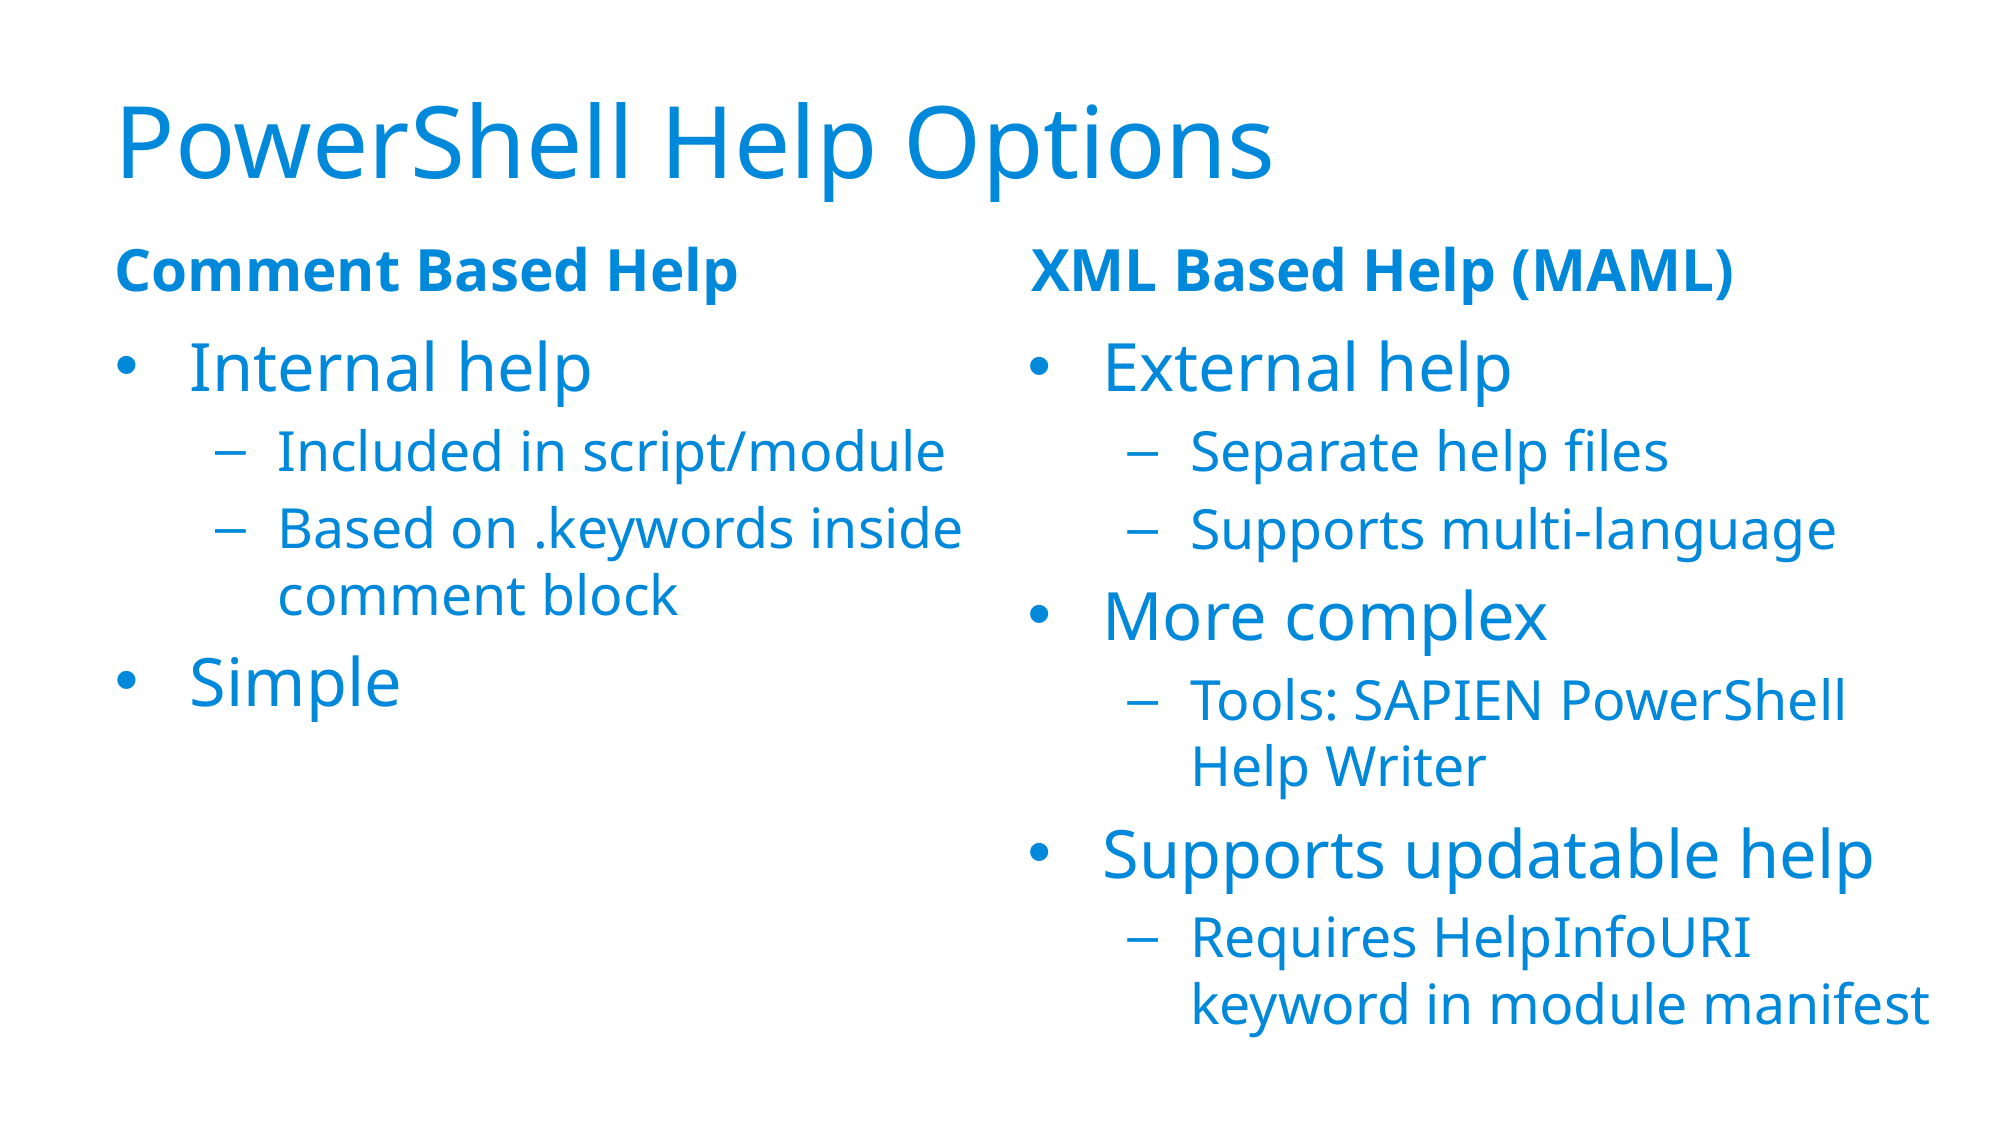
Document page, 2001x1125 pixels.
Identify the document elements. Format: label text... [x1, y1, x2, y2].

title PowerShell Help Options [99, 45, 1900, 233]
list XML Based Help (MAML) [1015, 205, 1900, 311]
list Internal help Included in script/module Based on .keywords inside comment block Simple [99, 316, 984, 966]
text_box [1812, 953, 1987, 1115]
list Comment Based Help [99, 205, 984, 311]
list External help Separate help files Supports multi-language More complex Tools: SAPIEN PowerShell Help Writer Supports updatable help Requires HelpInfoURI keyword in module manifest [1012, 317, 1954, 922]
